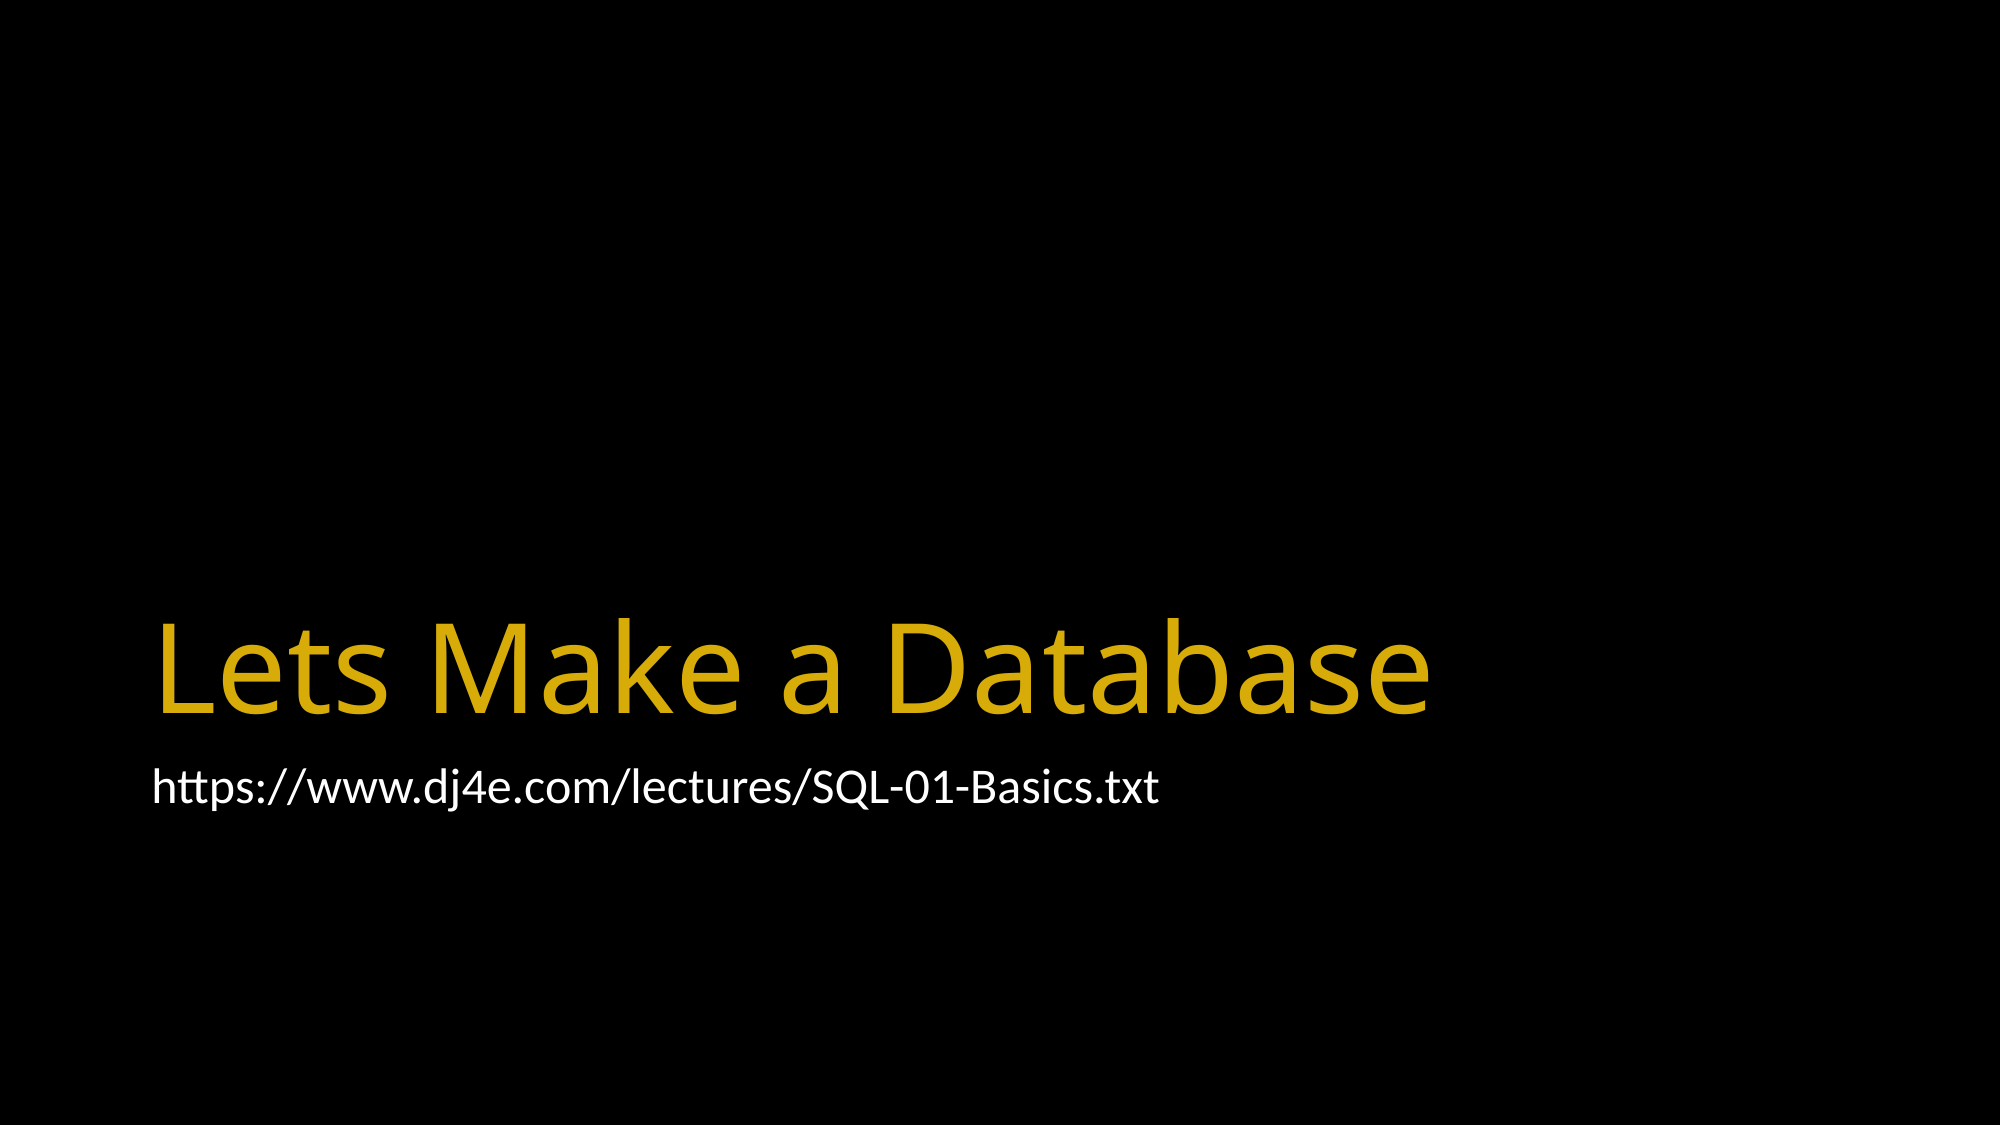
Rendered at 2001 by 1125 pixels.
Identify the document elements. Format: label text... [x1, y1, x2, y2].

list https://www.dj4e.com/lectures/SQL-01-Basics.txt [136, 752, 1862, 999]
title Lets Make a Database [136, 280, 1862, 749]
